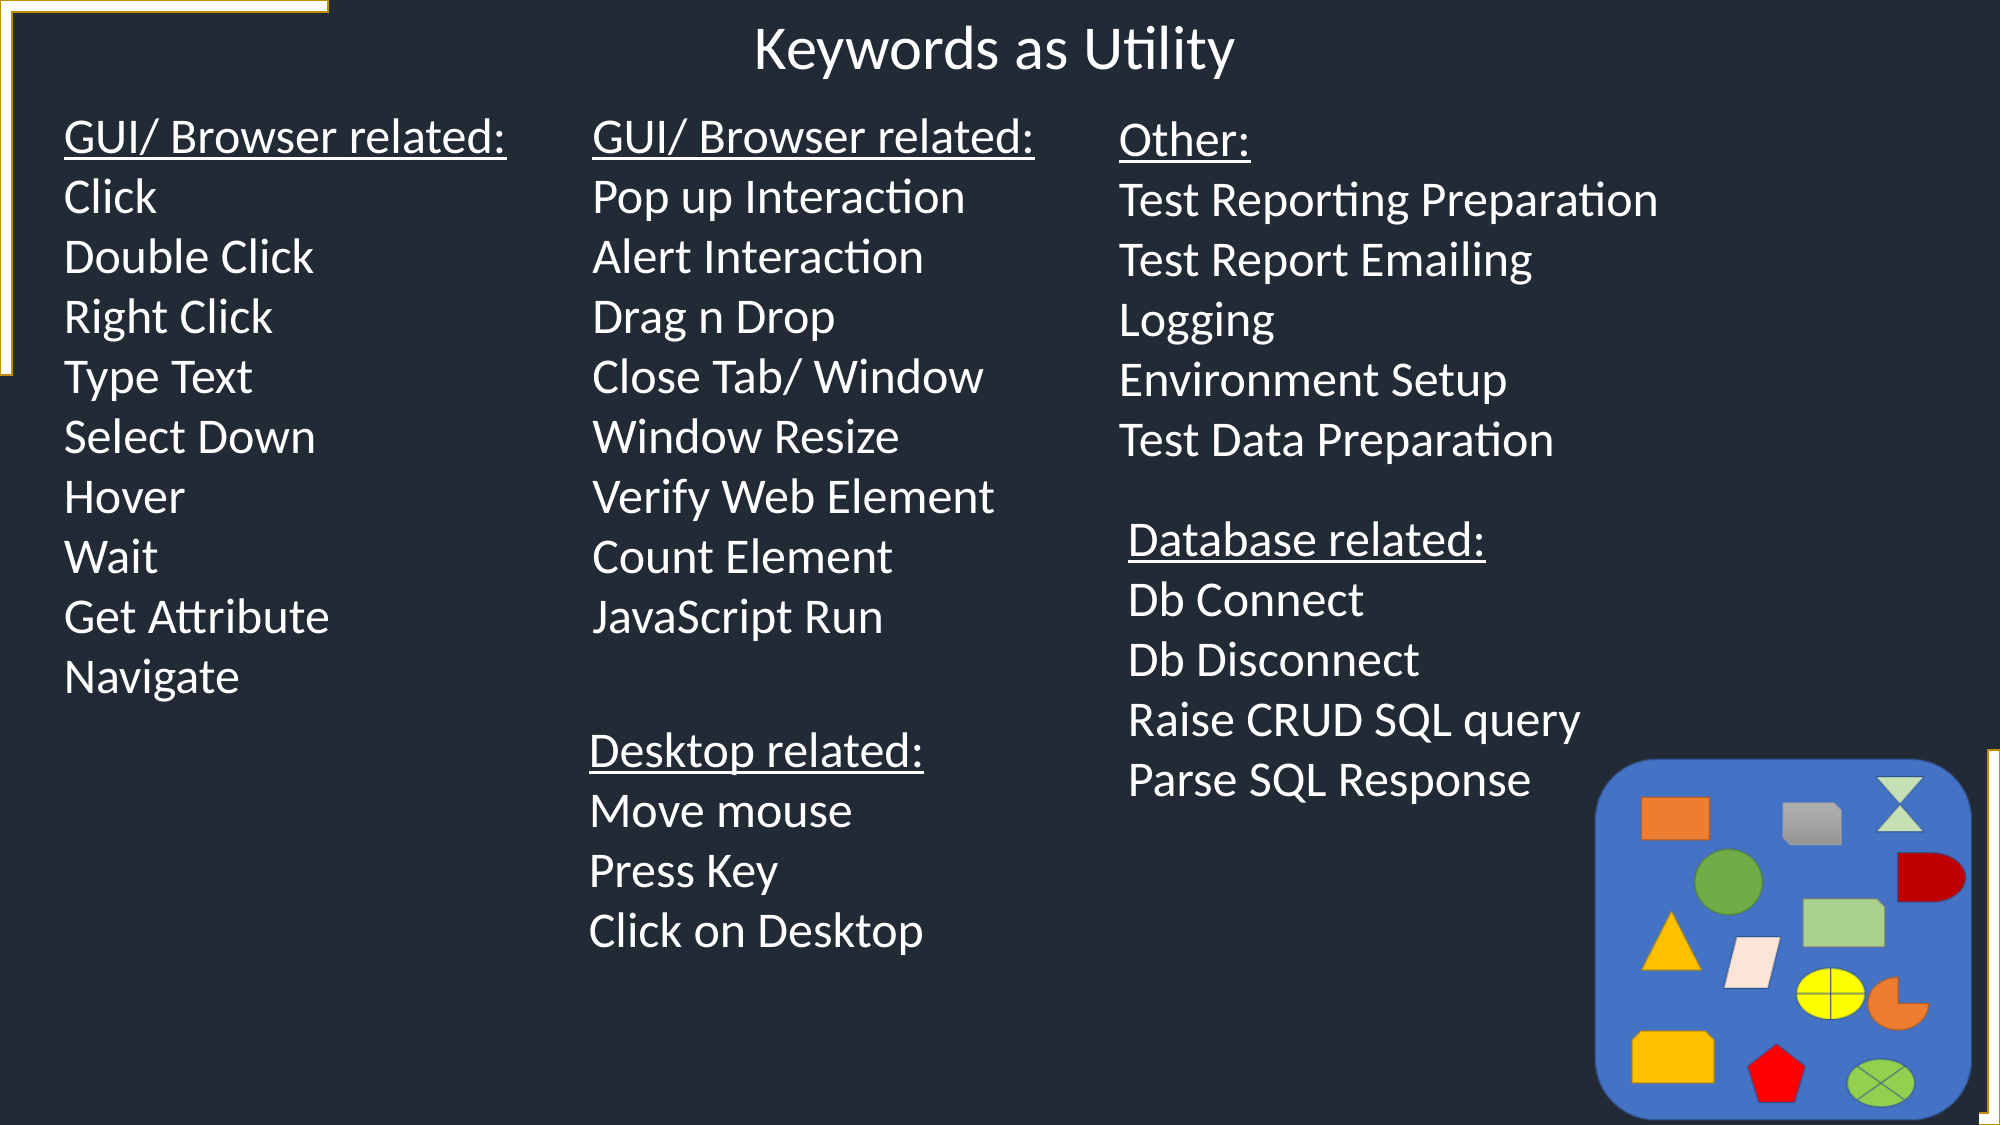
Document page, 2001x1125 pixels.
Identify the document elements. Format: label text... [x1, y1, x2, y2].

text_box Desktop related: Move mouse Press Key Click on Desktop [573, 710, 1165, 965]
text_box GUI/ Browser related: Click Double Click Right Click Type Text Select Down Hover Wait Get Attribute Navigate [48, 95, 538, 711]
text_box Keywords as Utility [740, 0, 1292, 90]
text_box [0, 0, 329, 376]
text_box GUI/ Browser related: Pop up Interaction Alert Interaction Drag n Drop Close Tab/ Window Window Resize Verify Web Element Count Element JavaScript Run [577, 95, 1067, 710]
text_box [1979, 749, 2000, 1125]
text_box Database related: Db Connect Db Disconnect Raise CRUD SQL query Parse SQL Response [1113, 499, 1704, 815]
text_box Other: Test Reporting Preparation Test Report Emailing Logging Environment Setup Test Data Preparation [1104, 99, 1695, 475]
picture [1589, 753, 1979, 1125]
